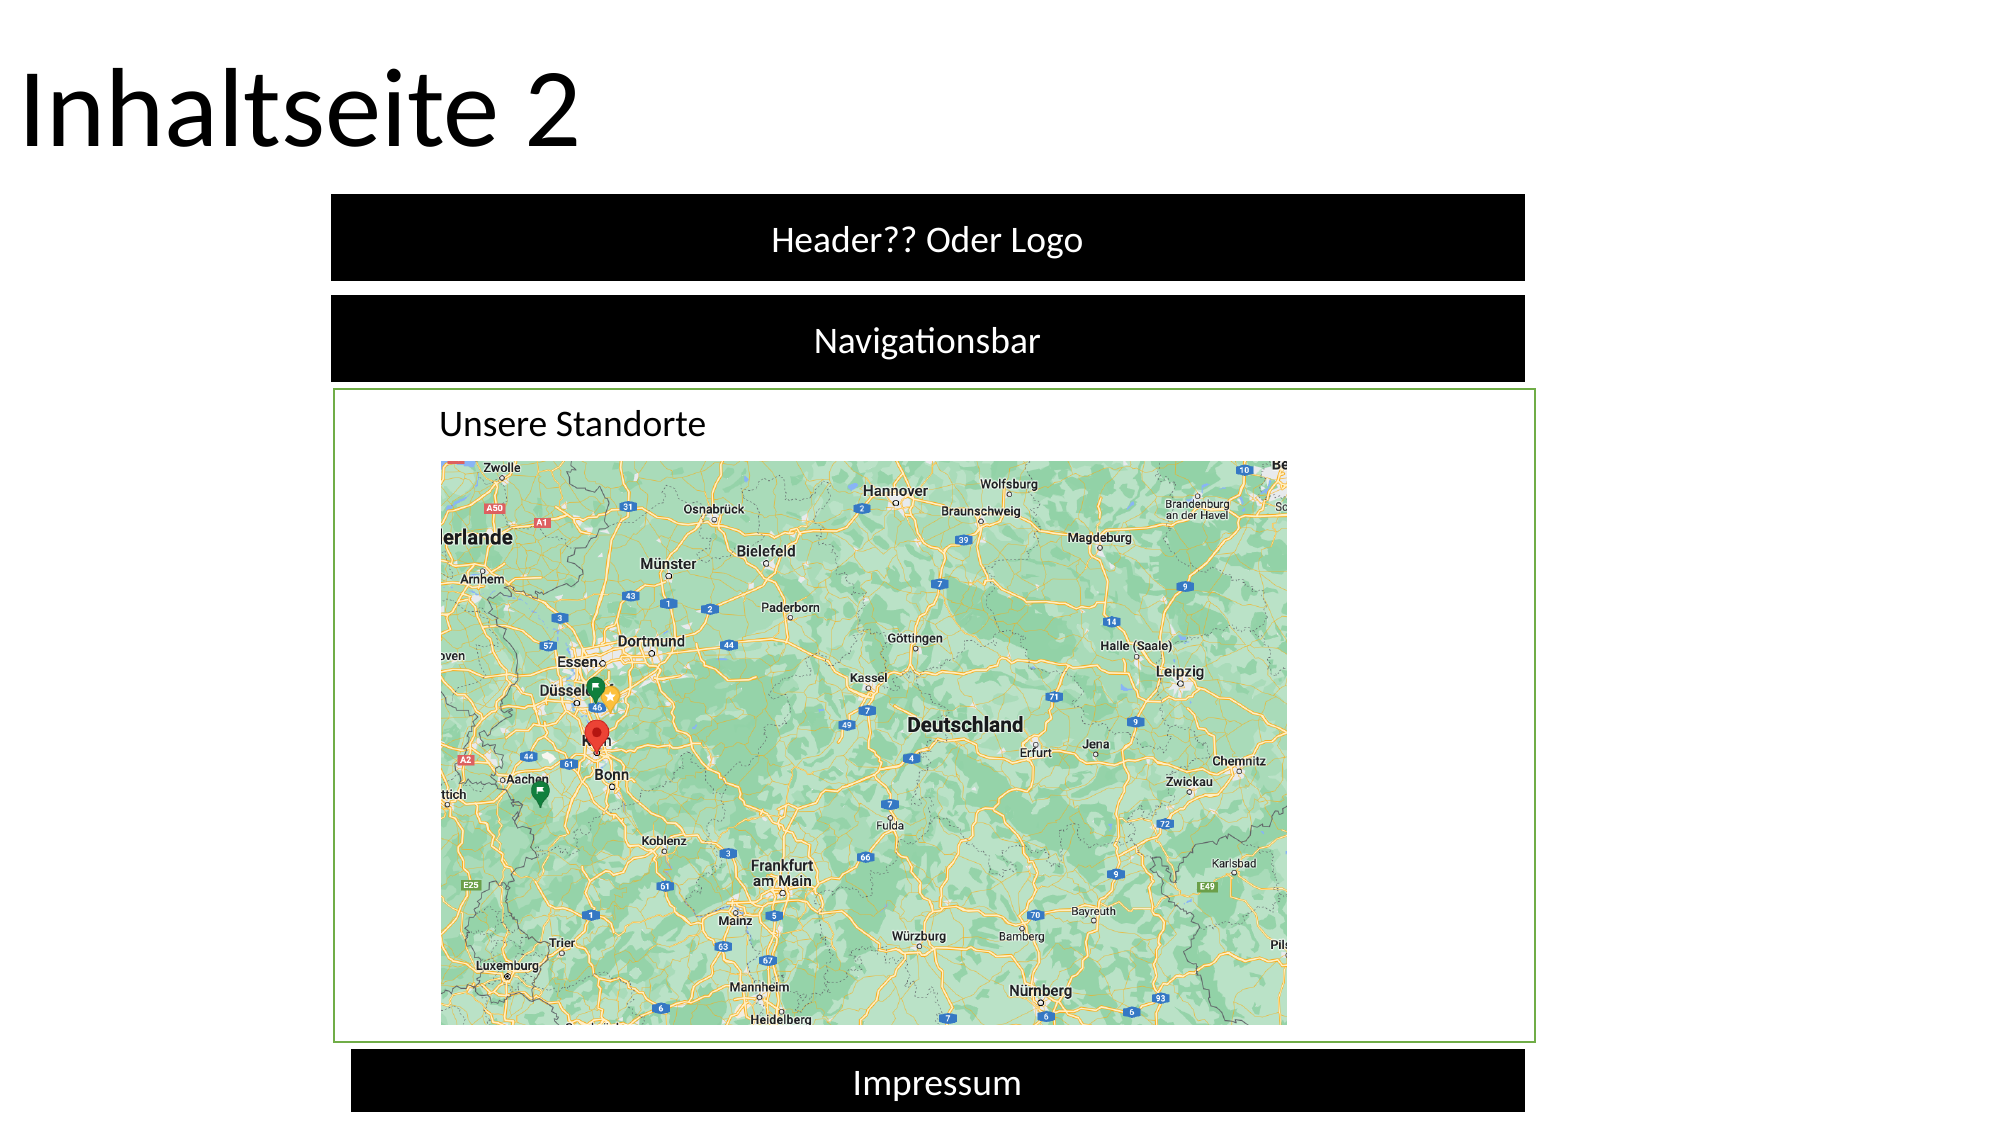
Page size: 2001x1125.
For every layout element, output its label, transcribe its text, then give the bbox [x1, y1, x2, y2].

picture [440, 461, 1287, 1025]
text_box Unsere Standorte [424, 391, 735, 497]
text_box Inhaltseite 2 [3, 26, 598, 177]
text_box [333, 388, 1536, 1043]
text_box Impressum [351, 1049, 1525, 1112]
text_box Navigationsbar [331, 295, 1525, 382]
text_box Header?? Oder Logo [331, 194, 1525, 281]
